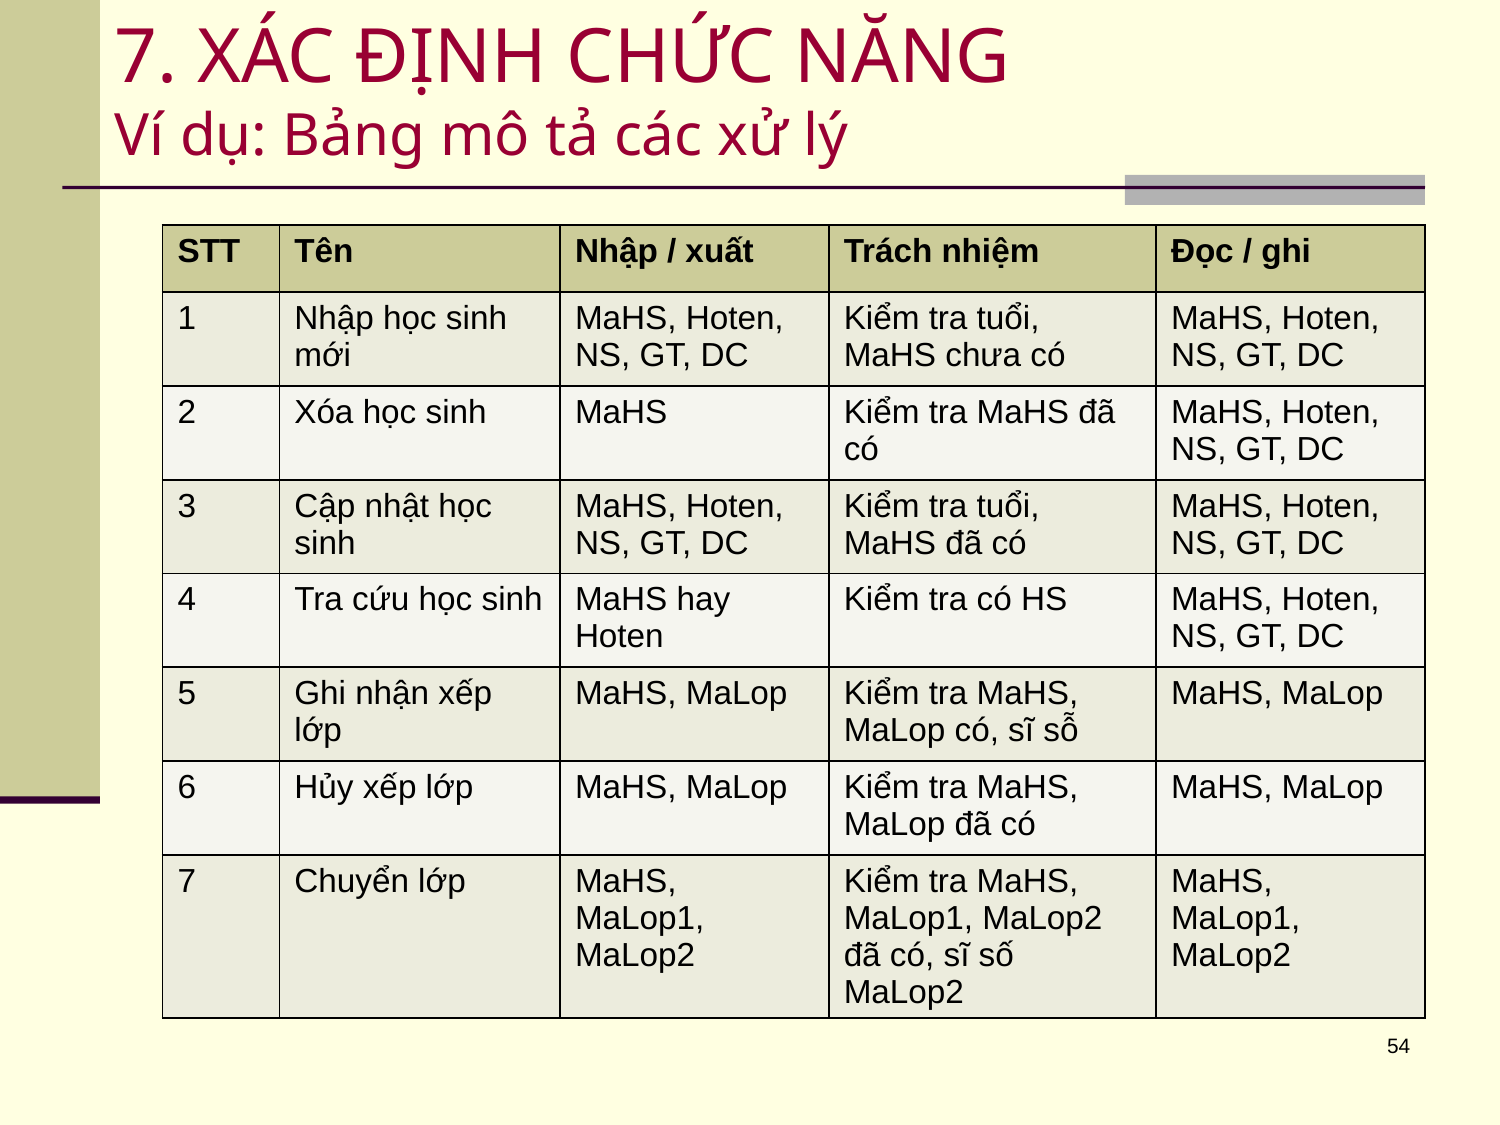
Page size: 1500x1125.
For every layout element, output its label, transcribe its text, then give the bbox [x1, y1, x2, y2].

table_cell MaHS hay Hoten [561, 574, 828, 666]
table_cell 1 [163, 293, 279, 385]
table_cell Ghi nhận xếp lớp [280, 668, 559, 760]
table_header Trách nhiệm [830, 226, 1155, 291]
table_cell Kiểm tra MaHS, MaLop có, sĩ sỗ [830, 668, 1155, 760]
table_cell MaHS, MaLop1, MaLop2 [1157, 856, 1424, 1017]
table_cell MaHS, Hoten, NS, GT, DC [561, 293, 828, 385]
title 7. XÁC ĐỊNH CHỨC NĂNG Ví dụ: Bảng mô tả các xử lý [99, 0, 1500, 175]
table_cell MaHS, MaLop1, MaLop2 [561, 856, 828, 1017]
table_cell Kiểm tra MaHS đã có [830, 387, 1155, 479]
table_cell Nhập học sinh mới [280, 293, 559, 385]
slide_number 54 [1112, 1025, 1425, 1100]
table_cell Xóa học sinh [280, 387, 559, 479]
table_cell MaHS [561, 387, 828, 479]
table_cell 2 [163, 387, 279, 479]
table_cell MaHS, MaLop [1157, 668, 1424, 760]
table_cell Kiểm tra MaHS, MaLop1, MaLop2 đã có, sĩ số MaLop2 [830, 856, 1155, 1017]
table_header Tên [280, 226, 559, 291]
table_cell Kiểm tra tuổi, MaHS chưa có [830, 293, 1155, 385]
table_cell 4 [163, 574, 279, 666]
table_cell MaHS, Hoten, NS, GT, DC [1157, 574, 1424, 666]
table_cell 3 [163, 481, 279, 573]
table_cell MaHS, Hoten, NS, GT, DC [1157, 481, 1424, 573]
table_cell MaHS, MaLop [561, 762, 828, 854]
table_cell MaHS, MaLop [561, 668, 828, 760]
table_cell 6 [163, 762, 279, 854]
table_header Đọc / ghi [1157, 226, 1424, 291]
table_cell MaHS, Hoten, NS, GT, DC [561, 481, 828, 573]
table_cell Kiểm tra tuổi, MaHS đã có [830, 481, 1155, 573]
table_cell MaHS, Hoten, NS, GT, DC [1157, 387, 1424, 479]
table_cell Cập nhật học sinh [280, 481, 559, 573]
table_cell MaHS, Hoten, NS, GT, DC [1157, 293, 1424, 385]
table_cell MaHS, MaLop [1157, 762, 1424, 854]
table_cell Hủy xếp lớp [280, 762, 559, 854]
table_cell Chuyển lớp [280, 856, 559, 1017]
table_cell Kiểm tra có HS [830, 574, 1155, 666]
table_cell Kiểm tra MaHS, MaLop đã có [830, 762, 1155, 854]
table_cell 5 [163, 668, 279, 760]
table_header Nhập / xuất [561, 226, 828, 291]
table_cell 7 [163, 856, 279, 1017]
table_cell Tra cứu học sinh [280, 574, 559, 666]
table_header STT [163, 226, 279, 291]
